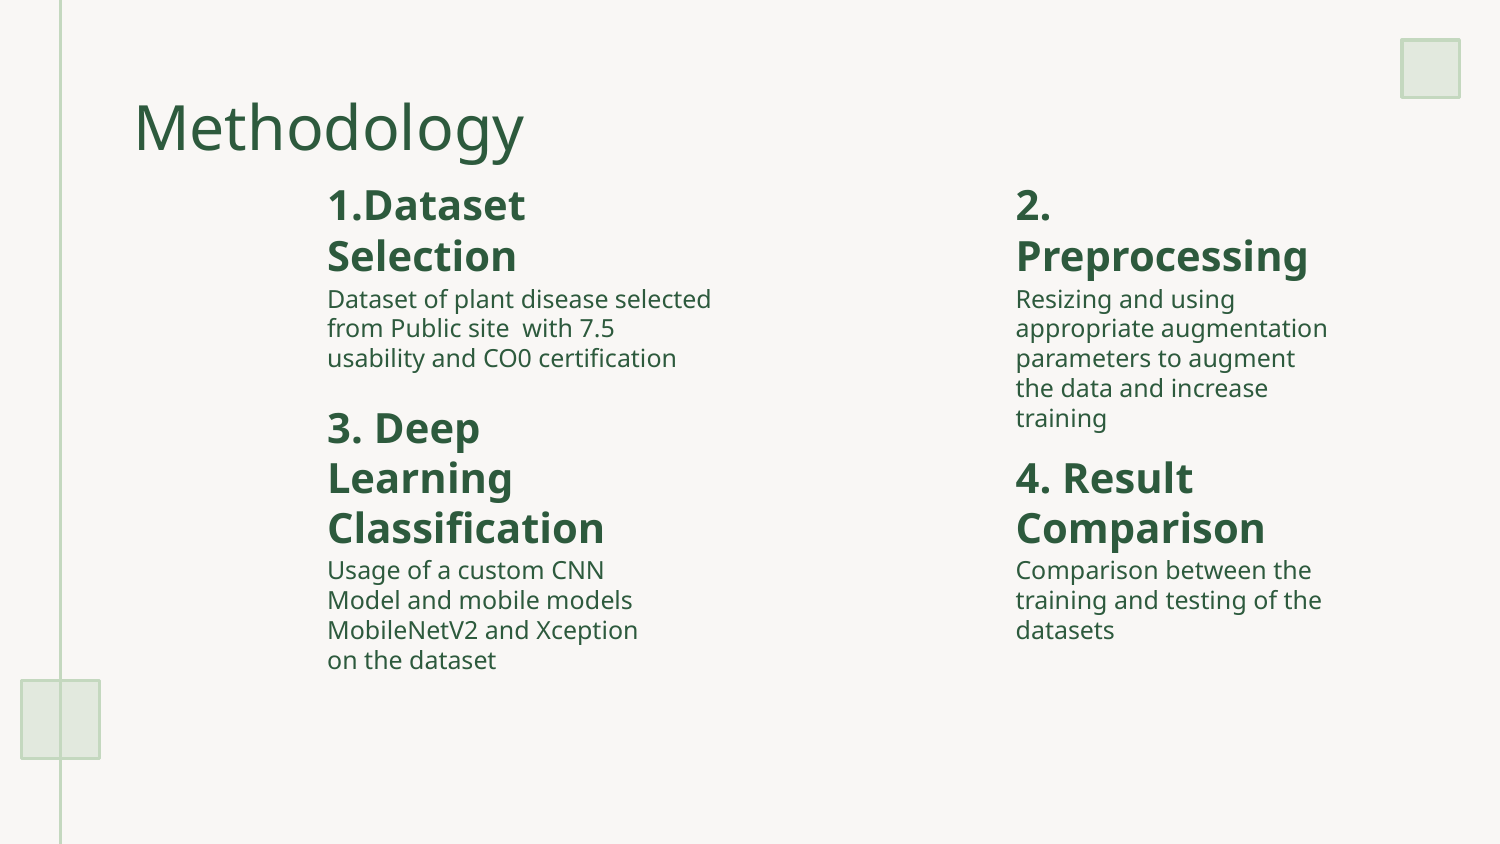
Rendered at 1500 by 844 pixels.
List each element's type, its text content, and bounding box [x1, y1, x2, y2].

subtitle 1.Dataset Selection [312, 232, 740, 295]
subtitle 4. Result Comparison [1000, 504, 1348, 567]
subtitle Dataset of plant disease selected from Public site with 7.5 usability and CO0 certification [312, 295, 731, 419]
title Methodology [118, 72, 1382, 167]
subtitle Resizing and using appropriate augmentation parameters to augment the data and increase training [1000, 295, 1348, 419]
subtitle Usage of a custom CNN Model and mobile models MobileNetV2 and Xception on the dataset [312, 567, 659, 691]
subtitle 3. Deep Learning Classification [312, 504, 659, 567]
subtitle 2. Preprocessing [1000, 232, 1348, 295]
subtitle Comparison between the training and testing of the datasets [1000, 567, 1348, 691]
